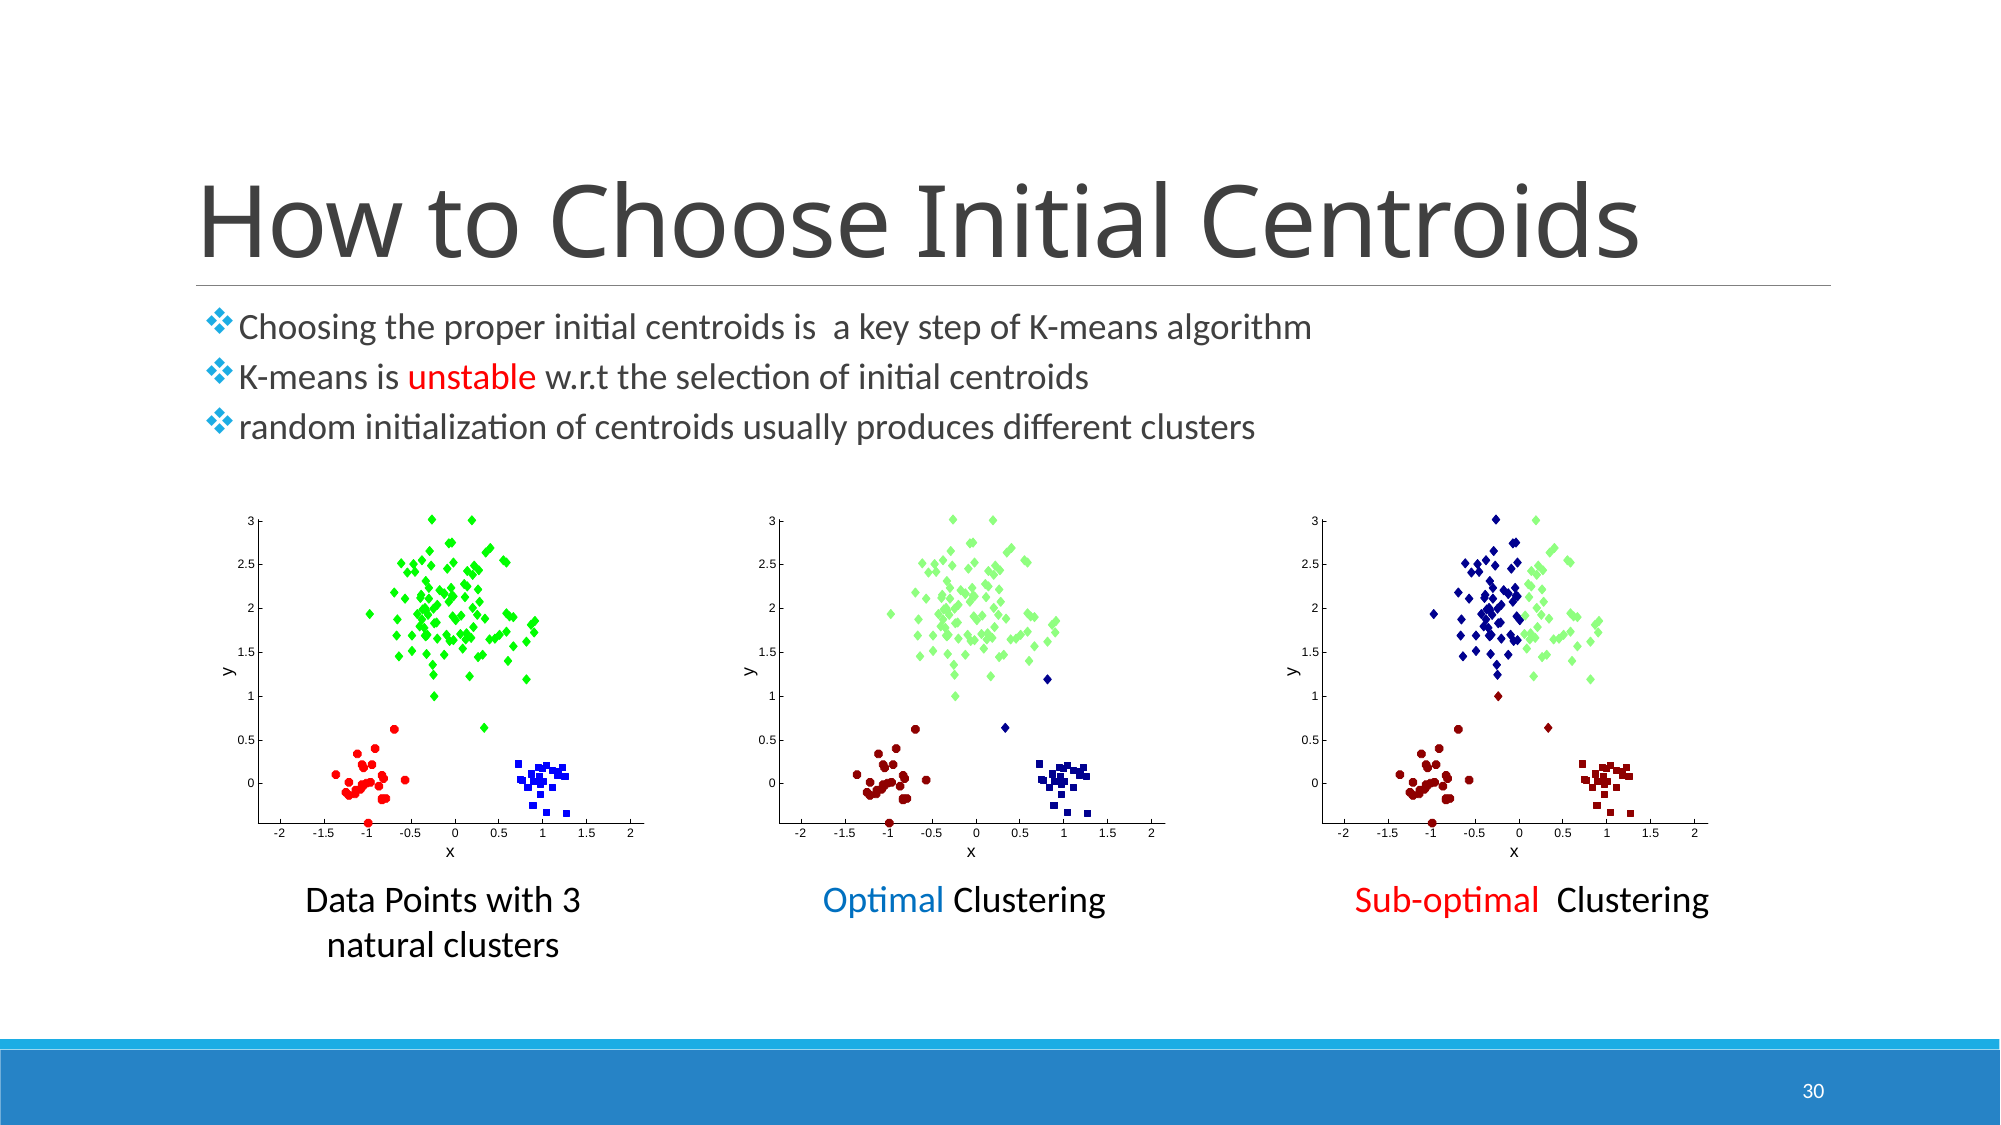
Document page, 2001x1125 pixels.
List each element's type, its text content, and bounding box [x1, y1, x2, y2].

list Choosing the proper initial centroids is a key step of K-means algorithm K-means is unstable w.r.t the selection of initial centroids random initialization of centroids usually produces different clusters [203, 300, 1760, 457]
picture [714, 490, 1215, 867]
picture [1257, 490, 1758, 867]
text_box Optimal Clustering [776, 874, 1152, 928]
text_box Data Points with 3 natural clusters [262, 874, 625, 973]
text_box Sub-optimal Clustering [1306, 874, 1757, 928]
picture [193, 490, 694, 867]
slide_number 30 [1624, 1059, 1840, 1120]
title How to Choose Initial Centroids [180, 47, 1830, 285]
